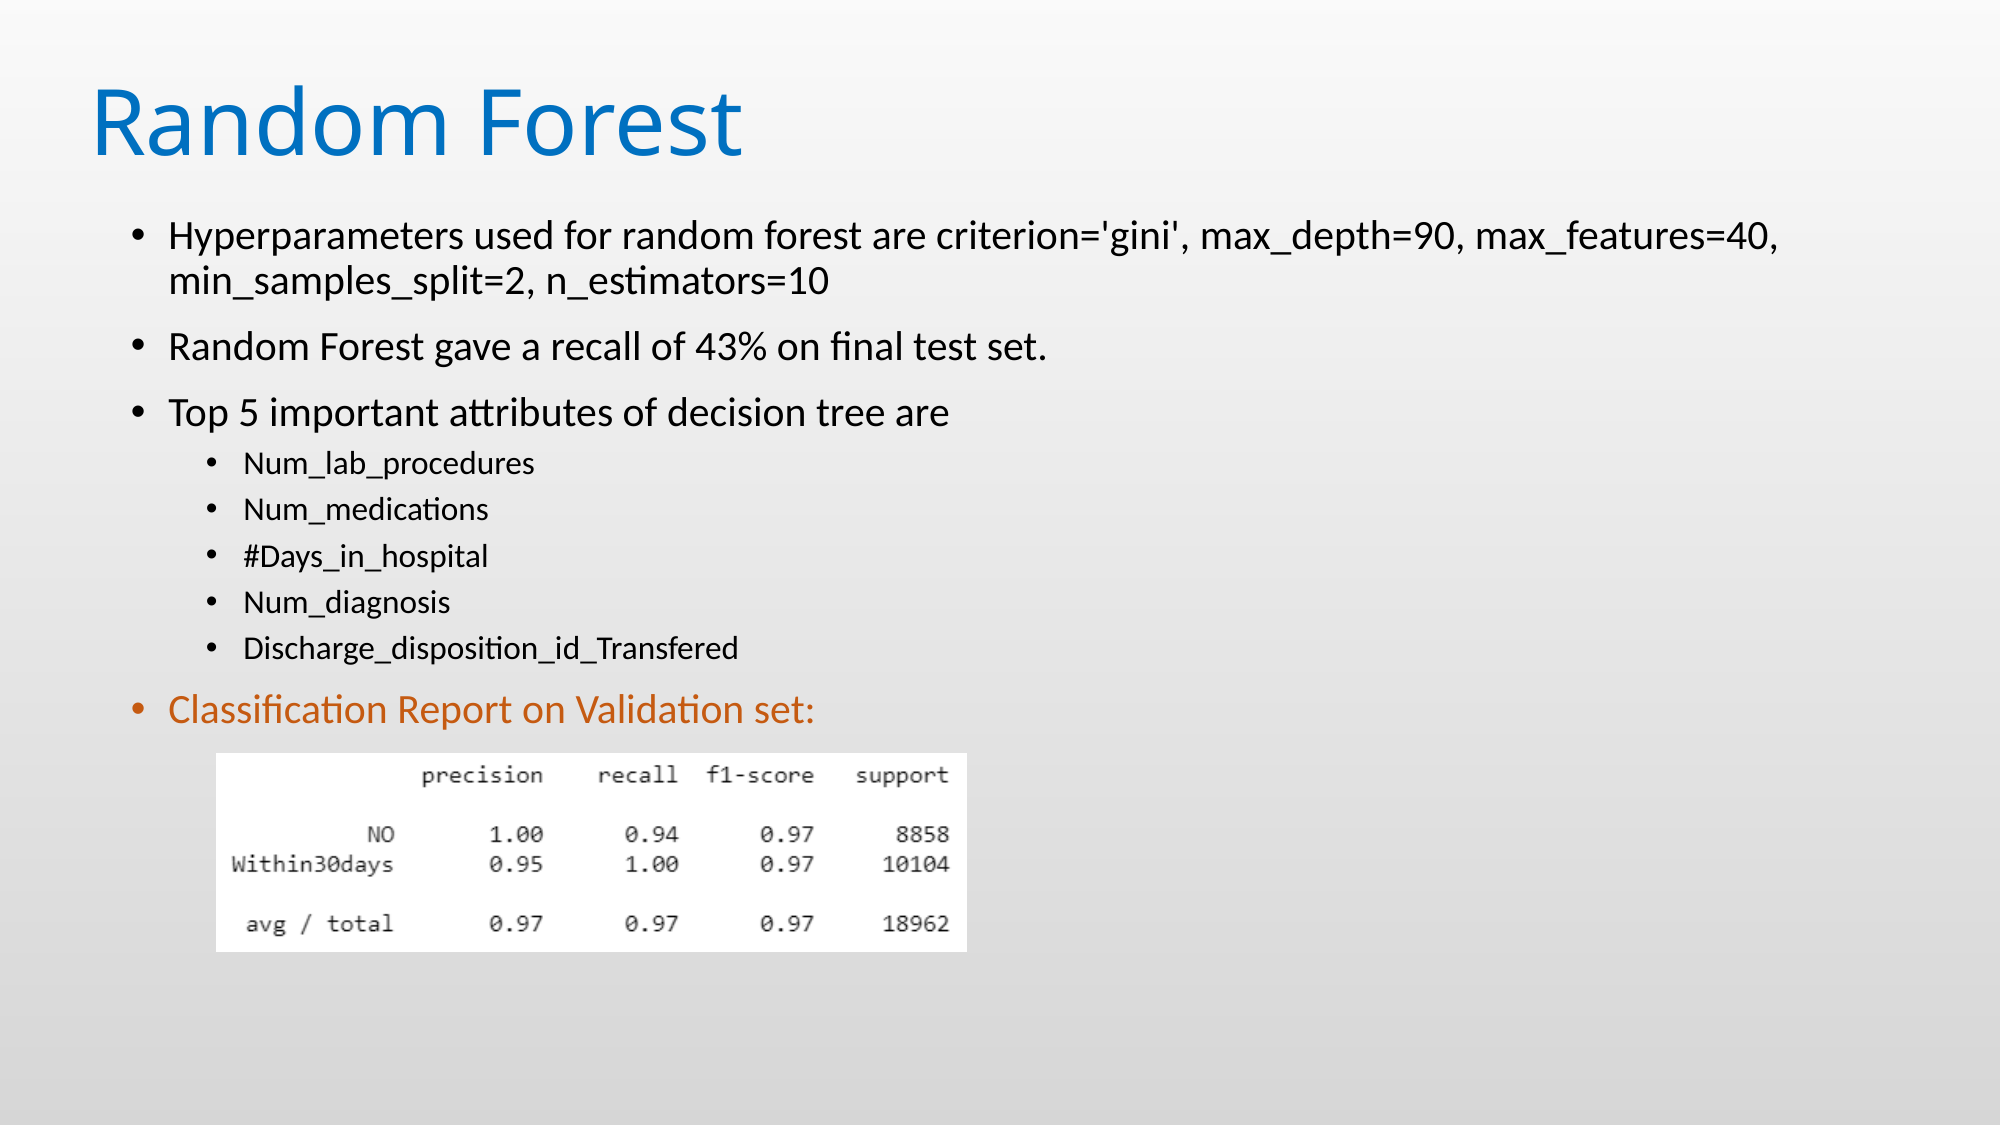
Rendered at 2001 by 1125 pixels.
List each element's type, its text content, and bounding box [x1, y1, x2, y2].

list Hyperparameters used for random forest are criterion='gini', max_depth=90, max_features=40, min_samples_split=2, n_estimators=10 Random Forest gave a recall of 43% on final test set. Top 5 important attributes of decision tree are Num_lab_procedures Num_medications #Days_in_hospital Num_diagnosis Discharge_disposition_id_Transfered Classification Report on Validation set: [115, 206, 1841, 920]
title Random Forest [74, 16, 1800, 235]
picture [216, 753, 967, 952]
